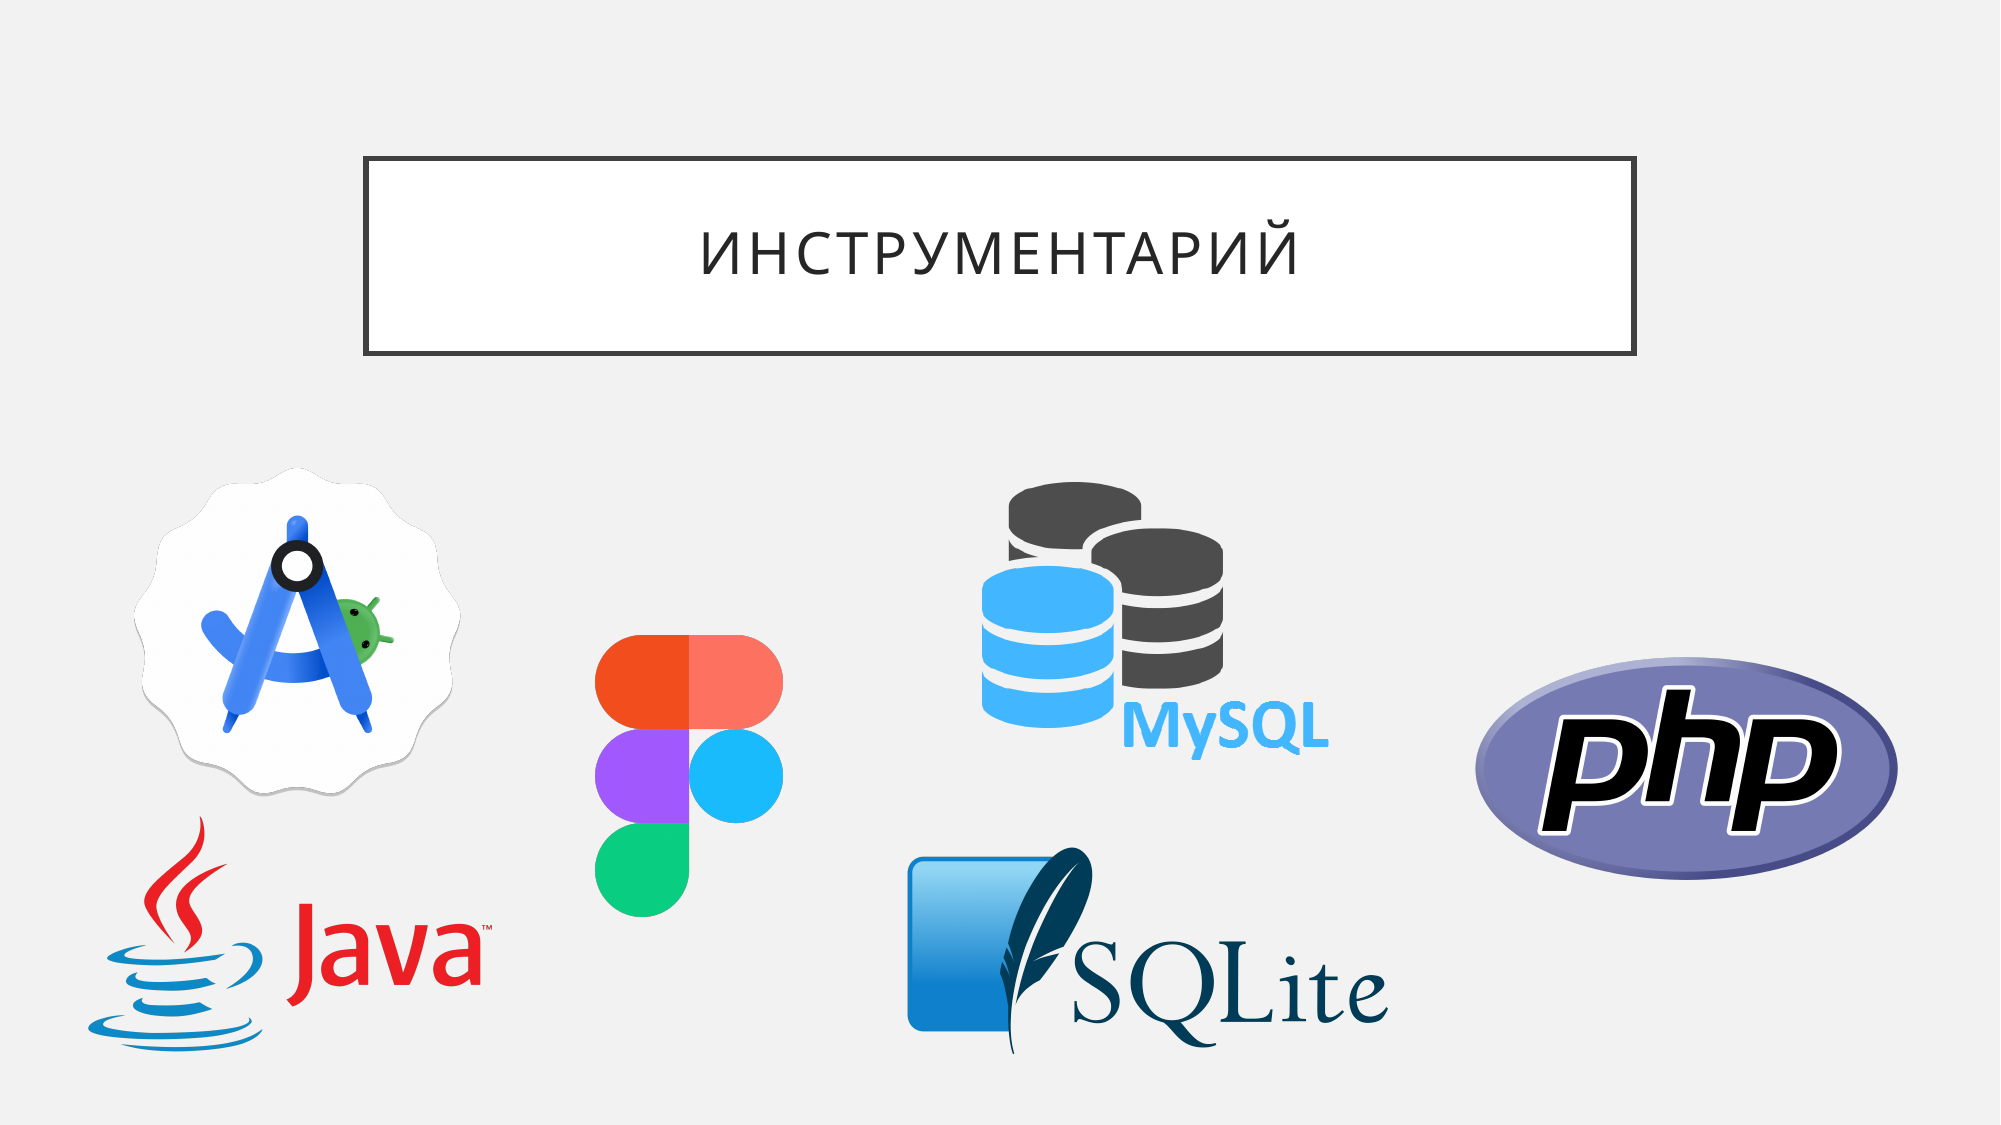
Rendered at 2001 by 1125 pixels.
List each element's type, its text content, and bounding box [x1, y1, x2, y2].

picture [85, 804, 495, 1060]
picture [1357, 981, 1374, 998]
picture [964, 469, 1339, 769]
picture [130, 464, 464, 797]
picture [595, 635, 783, 917]
title Инструментарий [363, 156, 1637, 356]
picture [1411, 585, 1961, 952]
picture [907, 796, 1388, 1097]
